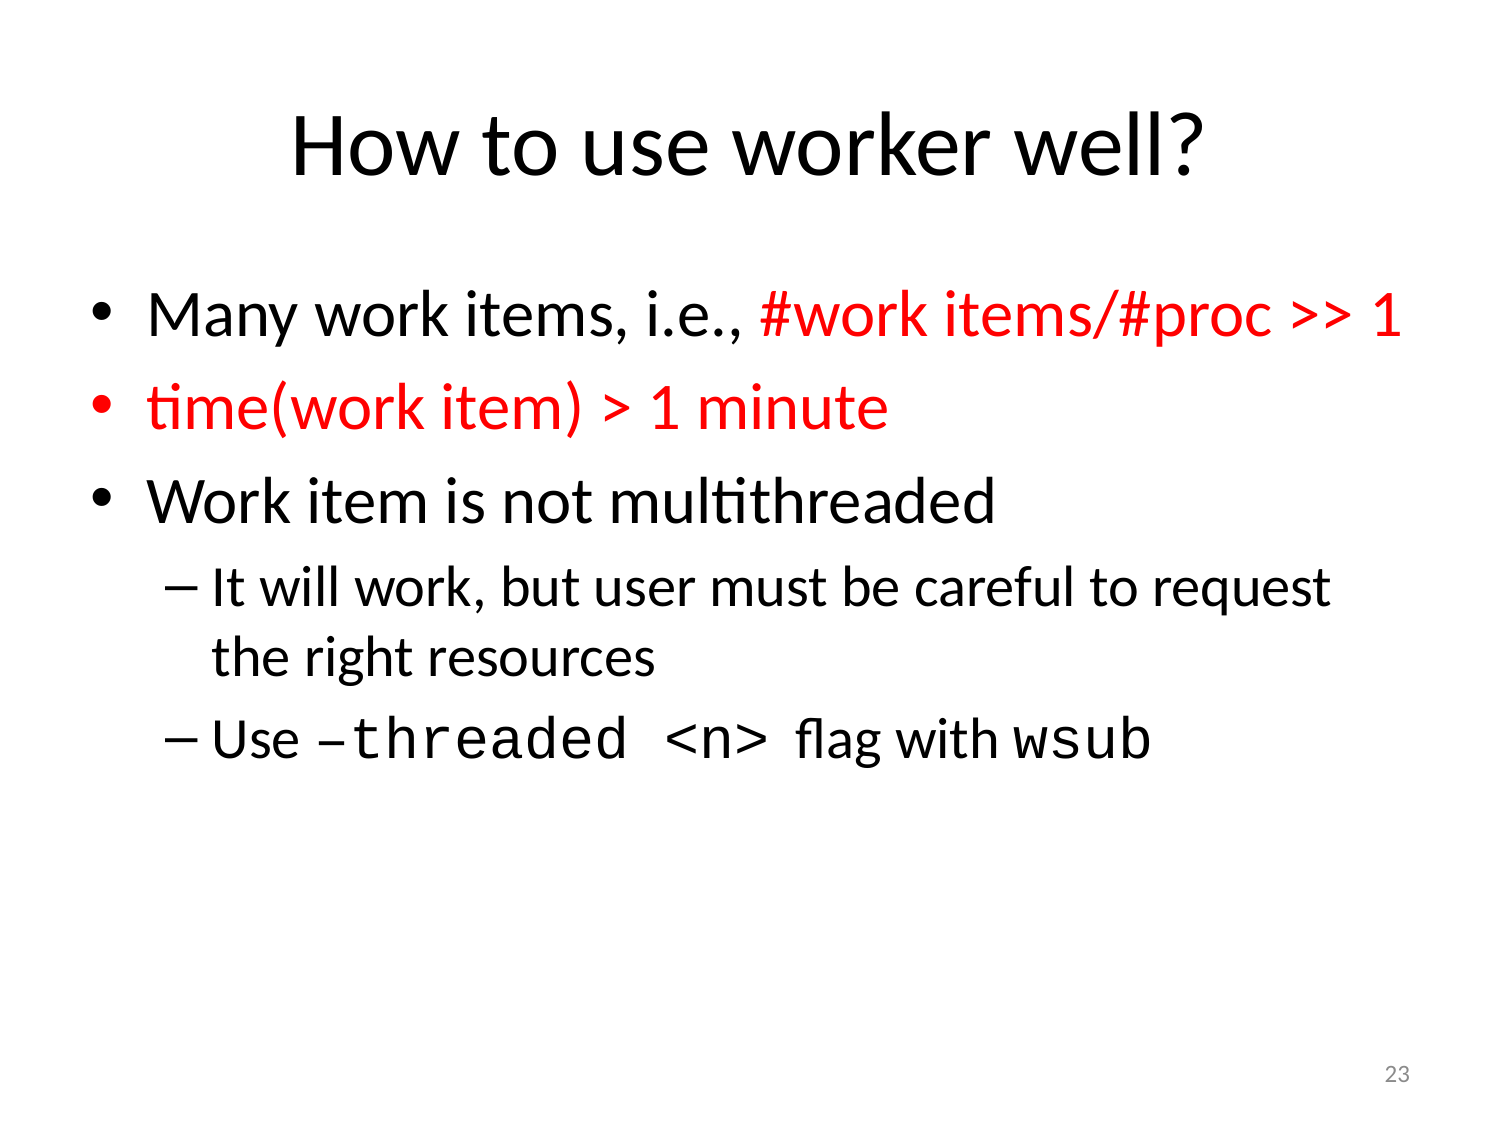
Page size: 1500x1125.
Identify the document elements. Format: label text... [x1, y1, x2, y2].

title How to use worker well? [75, 45, 1425, 233]
slide_number 23 [1074, 1042, 1425, 1103]
list Many work items, i.e., #work items/#proc >> 1 time(work item) > 1 minute Work item is not multithreaded It will work, but user must be careful to request the right resources Use –threaded <n> flag with wsub [75, 262, 1425, 1005]
